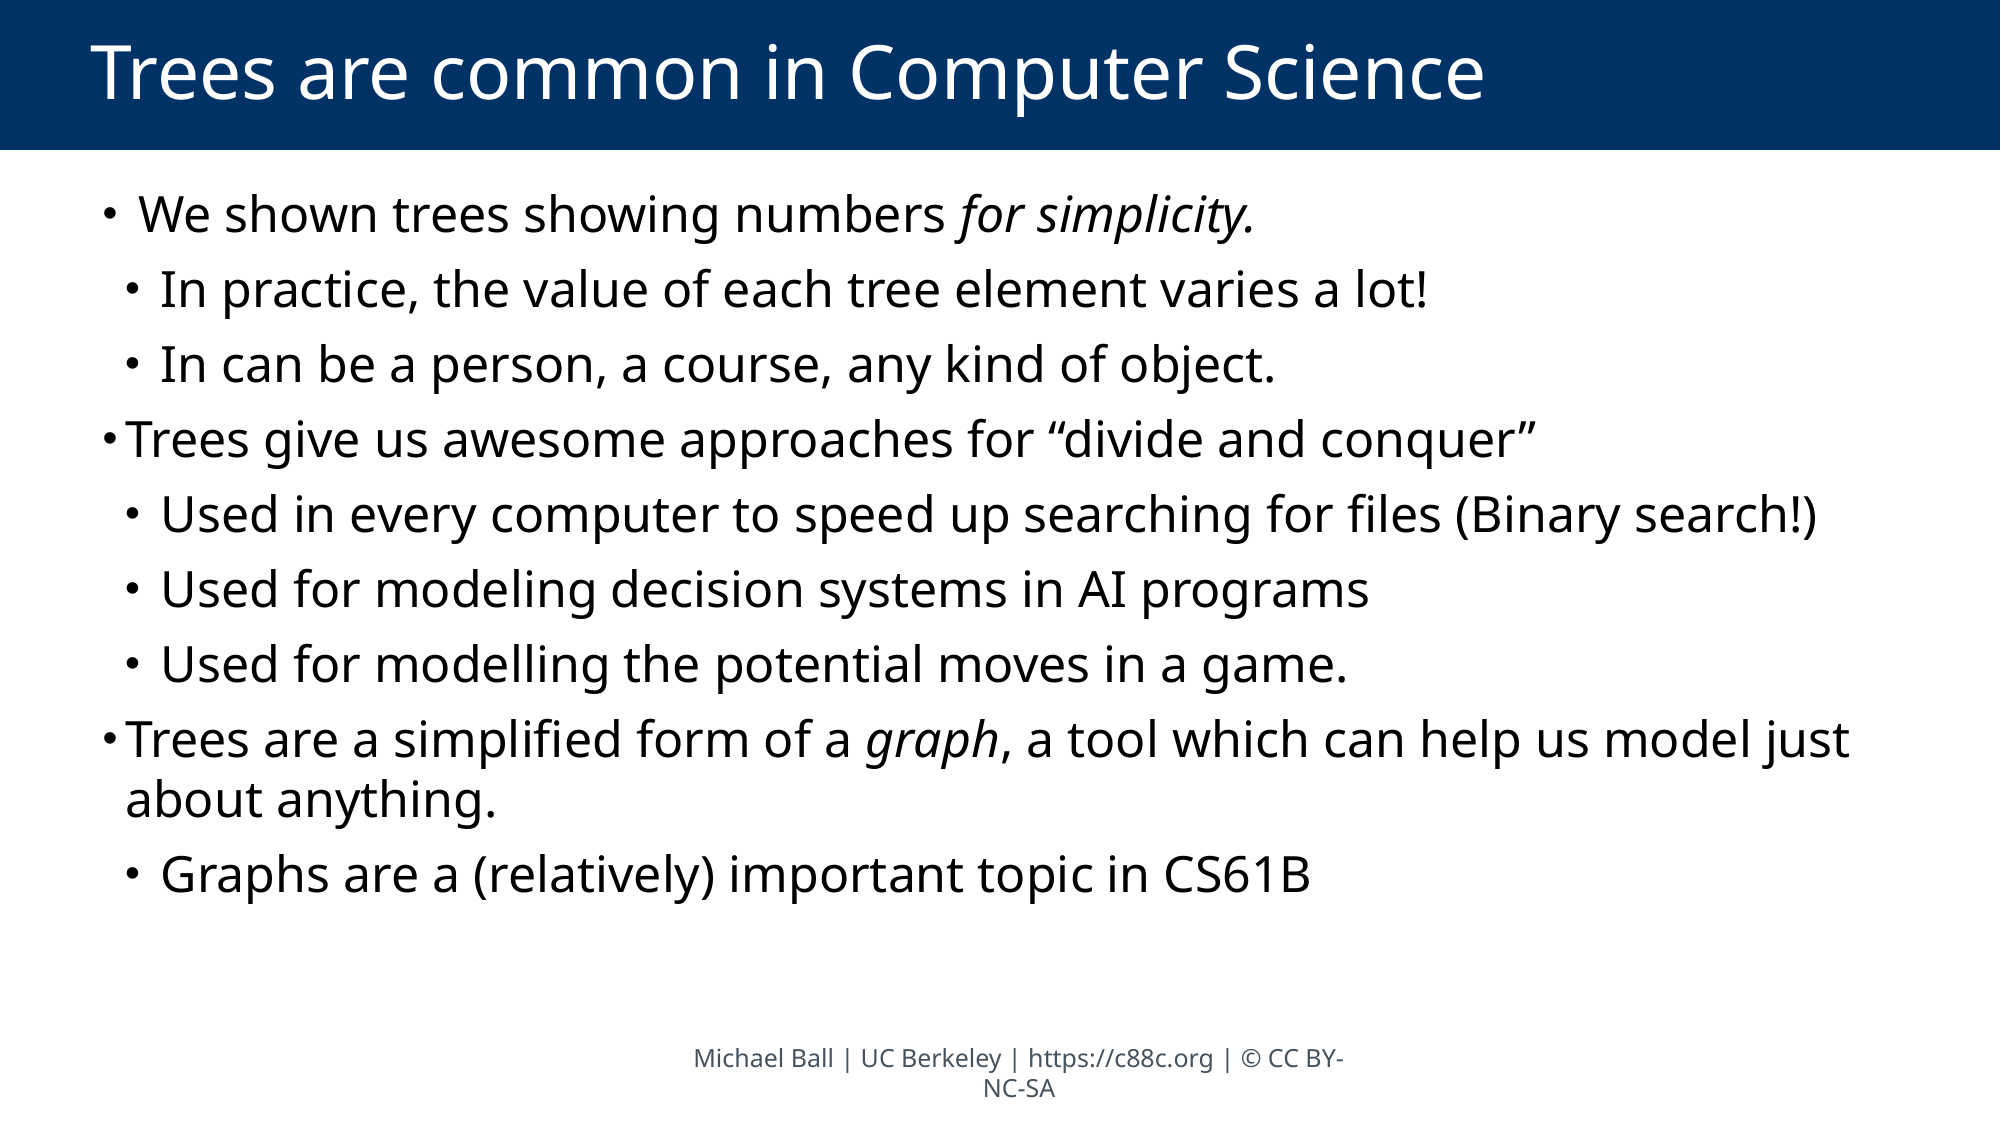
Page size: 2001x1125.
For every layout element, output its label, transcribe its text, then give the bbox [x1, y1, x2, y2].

title Trees are common in Computer Science [0, 0, 2000, 152]
text_box Michael Ball | UC Berkeley | https://c88c.org | © CC BY-NC-SA [662, 1042, 1376, 1103]
list We shown trees showing numbers for simplicity. In practice, the value of each tree element varies a lot! In can be a person, a course, any kind of object. Trees give us awesome approaches for “divide and conquer” Used in every computer to speed up searching for files (Binary search!) Used for modeling decision systems in AI programs Used for modelling the potential moves in a game. Trees are a simplified form of a graph, a tool which can help us model just about anything. Graphs are a (relatively) important topic in CS61B [87, 174, 1938, 1038]
